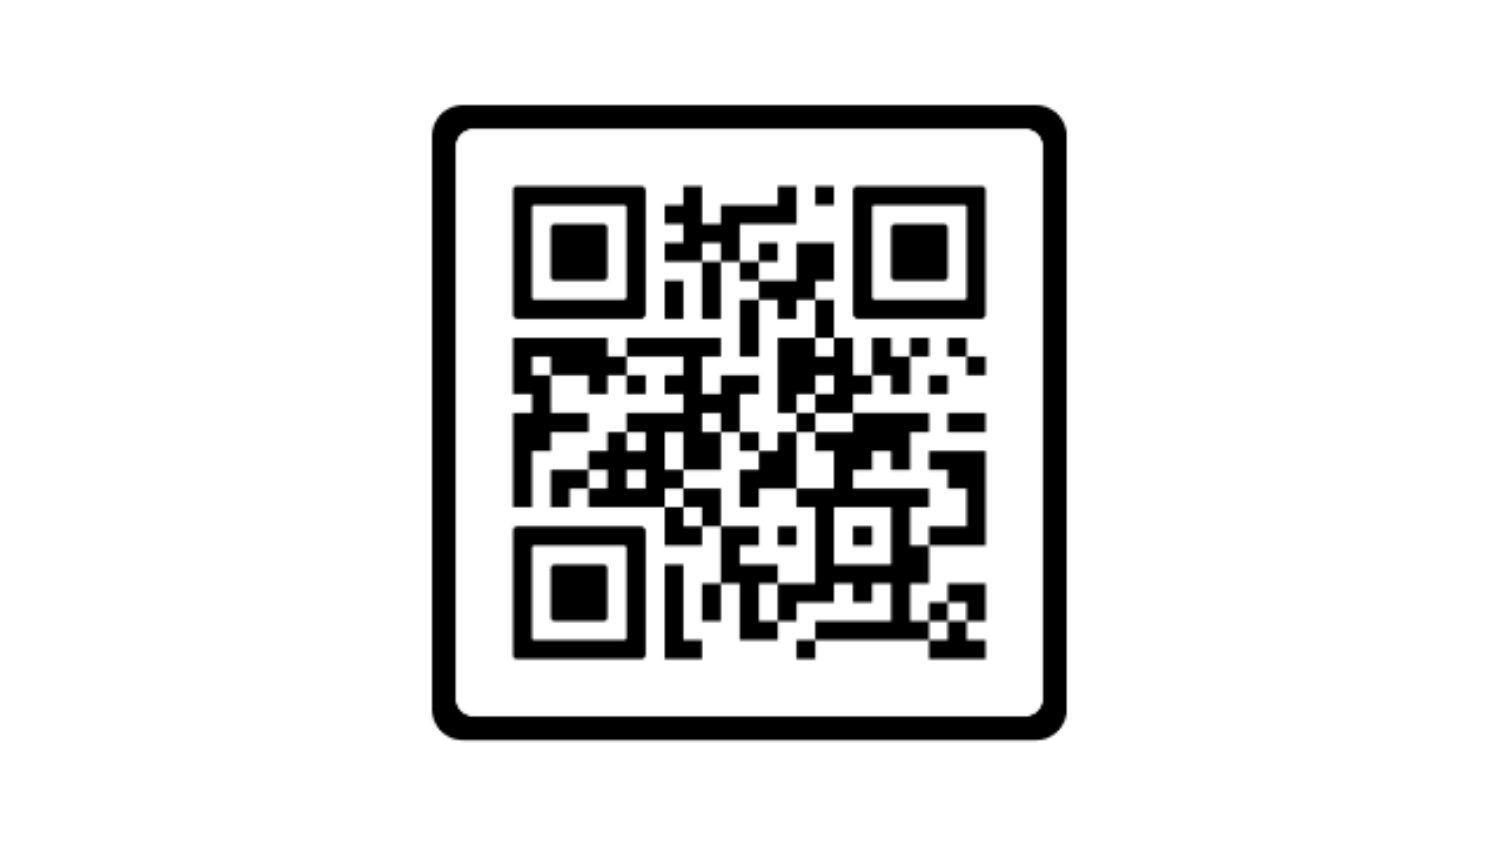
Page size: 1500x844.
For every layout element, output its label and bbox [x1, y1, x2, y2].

picture [428, 94, 1072, 750]
